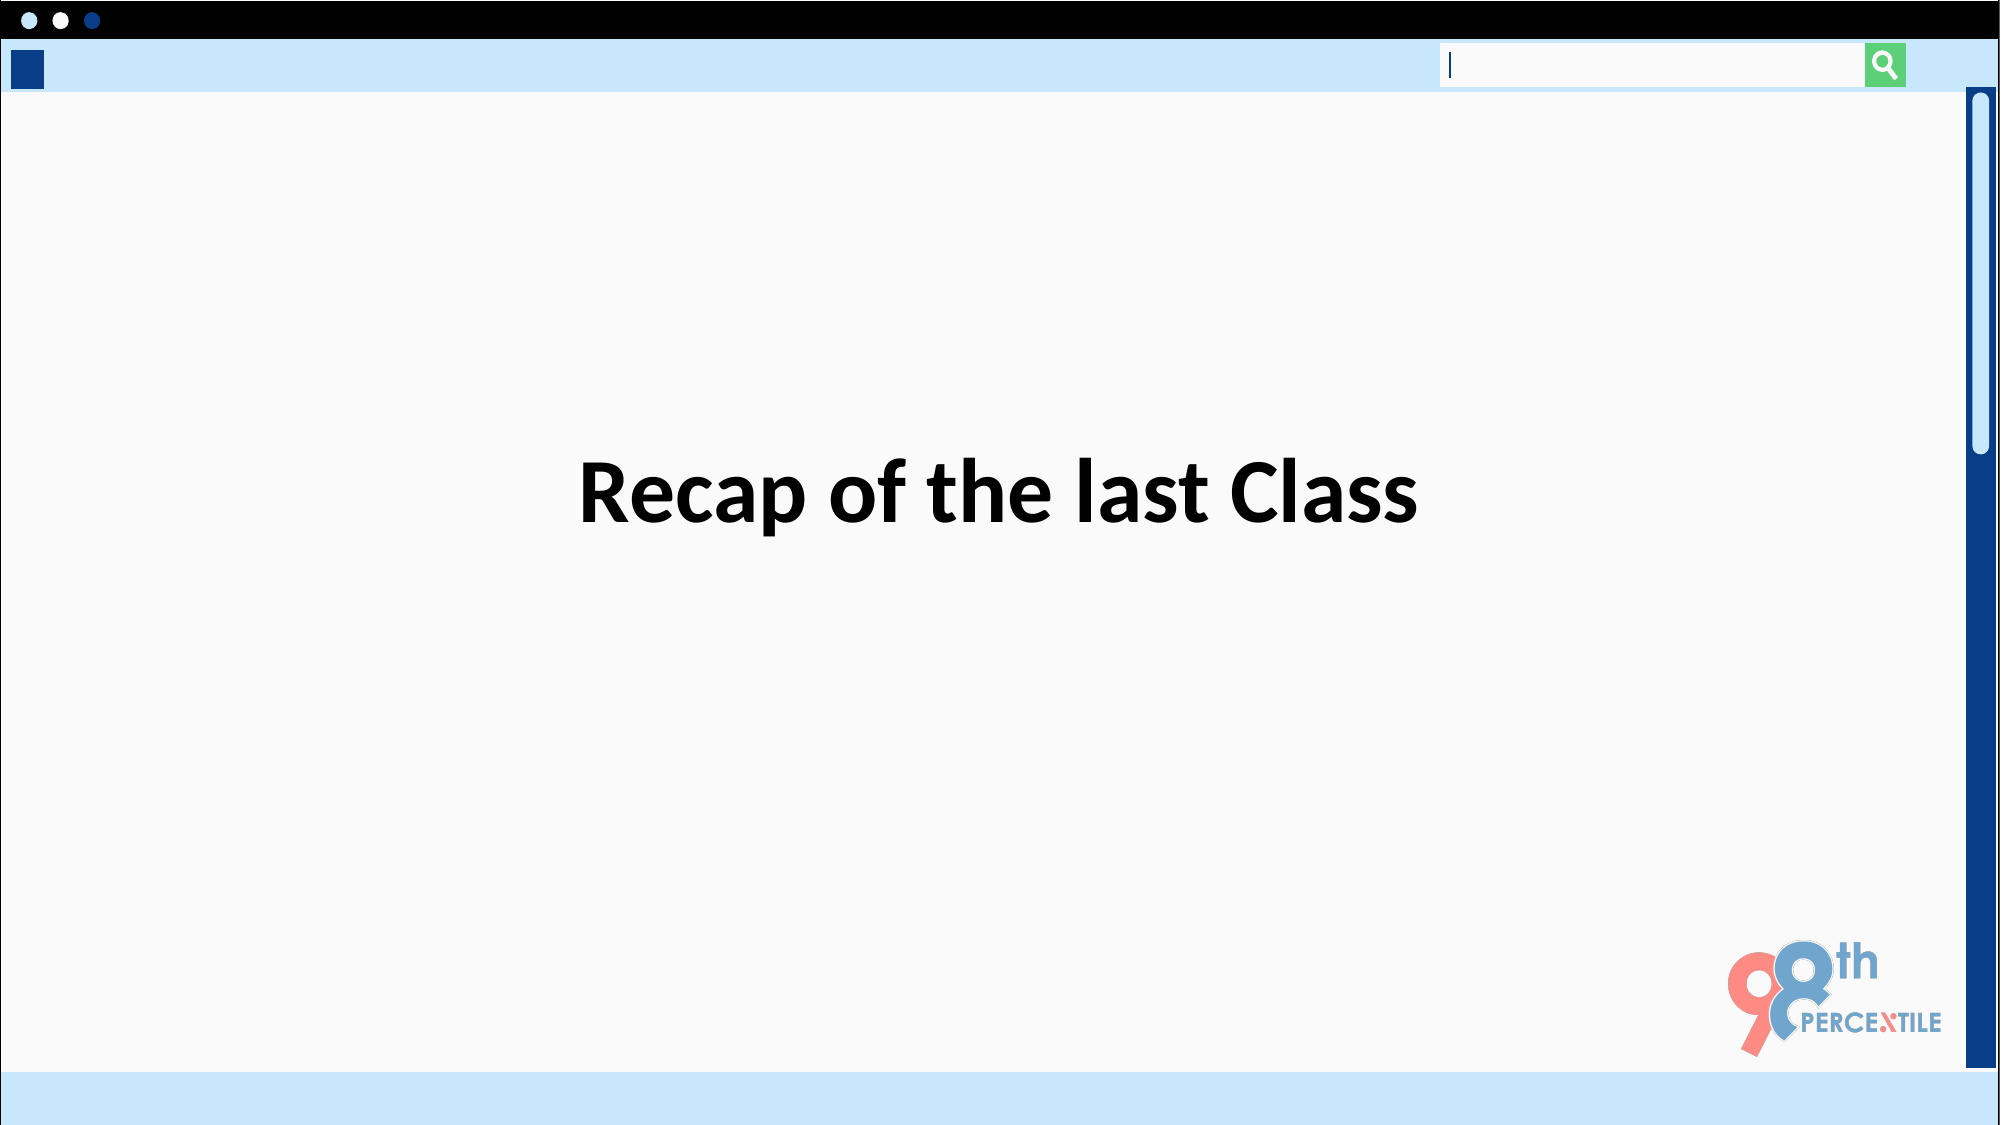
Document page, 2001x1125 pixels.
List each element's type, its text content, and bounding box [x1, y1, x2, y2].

text_box Recap of the last Class [563, 423, 1516, 549]
picture [1724, 938, 1944, 1061]
